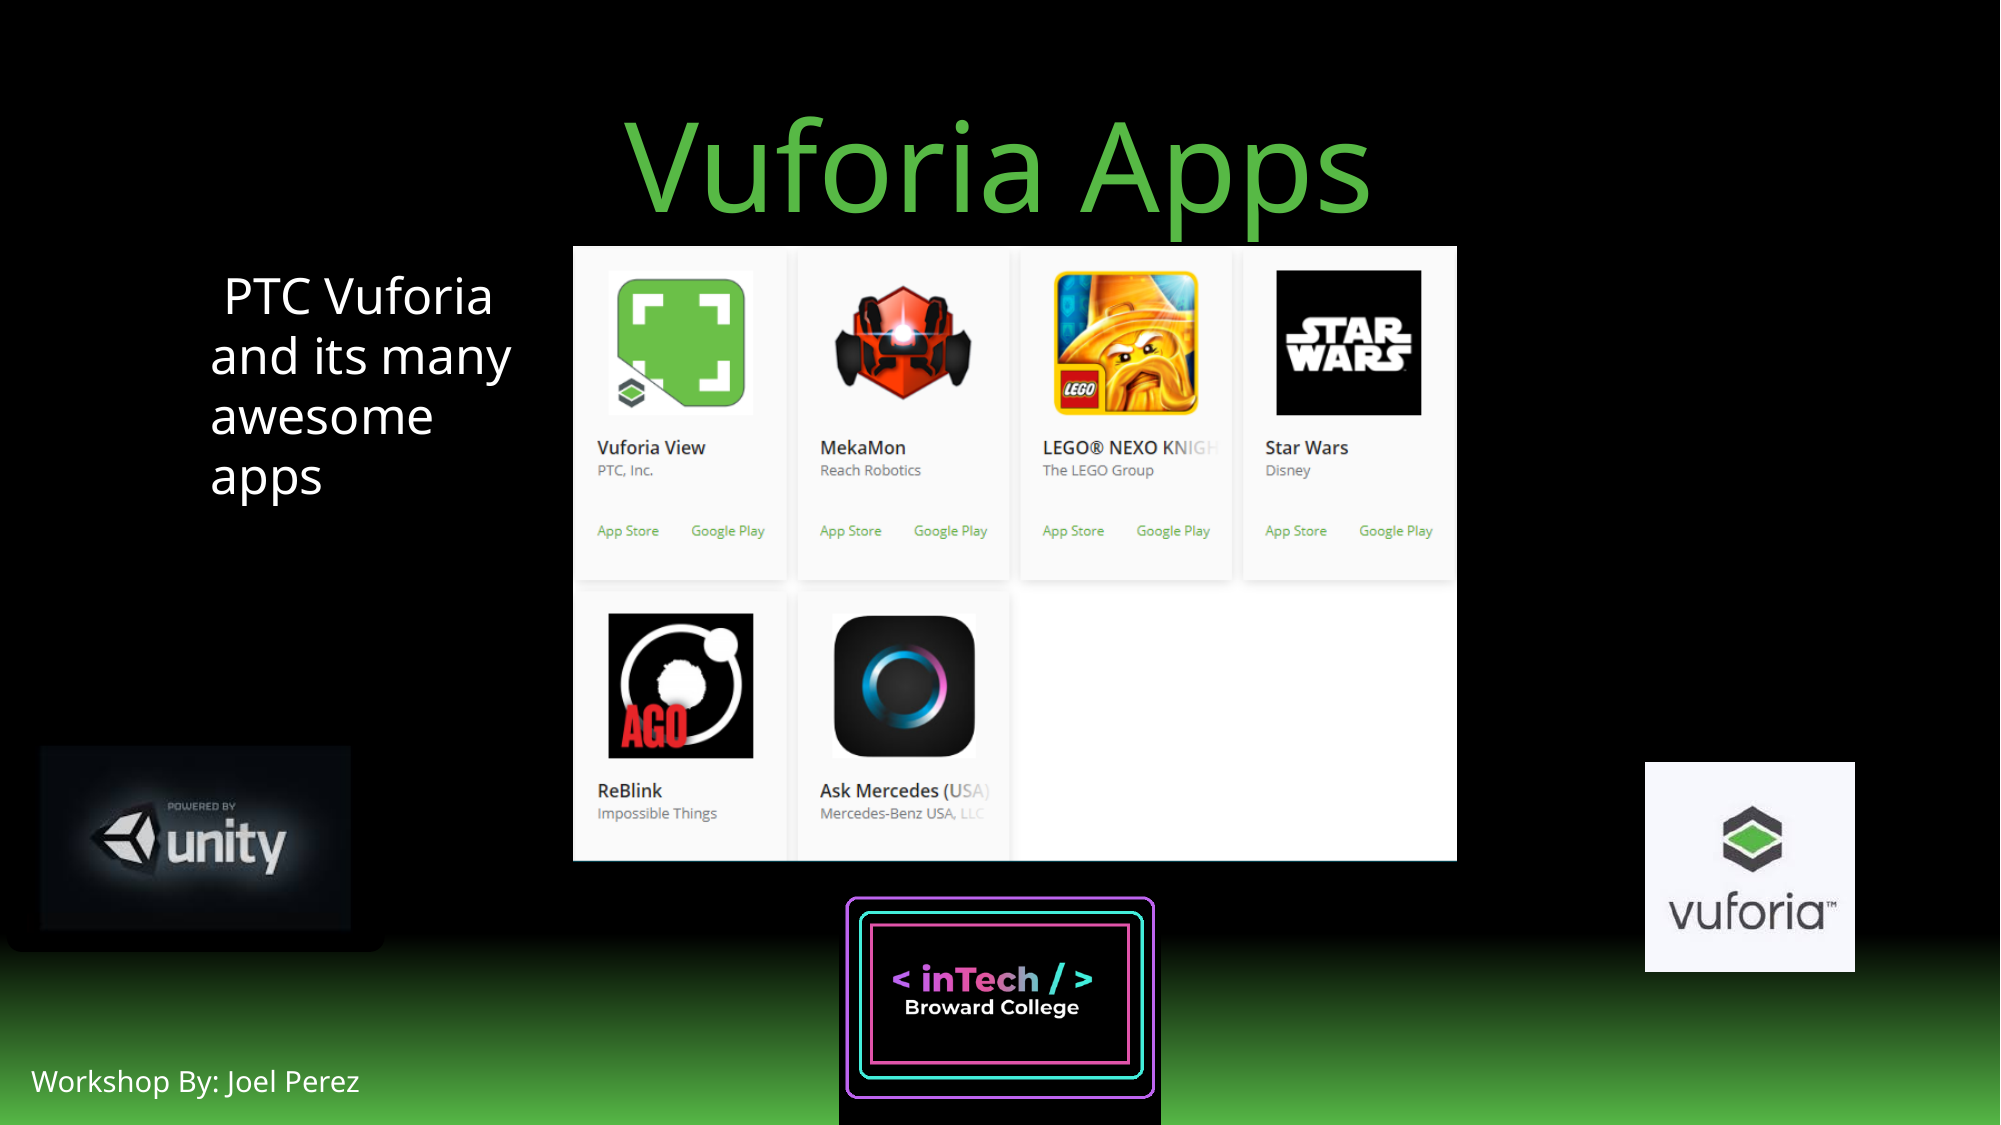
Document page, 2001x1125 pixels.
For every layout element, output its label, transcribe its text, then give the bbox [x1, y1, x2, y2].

picture [1645, 762, 1855, 972]
picture [573, 246, 1457, 862]
title Vuforia Apps [65, 76, 1935, 247]
picture [6, 725, 385, 952]
picture [839, 871, 1161, 1125]
text_box PTC Vuforia and its many awesome apps [195, 256, 573, 512]
subtitle Workshop By: Joel Perez [6, 1059, 385, 1116]
